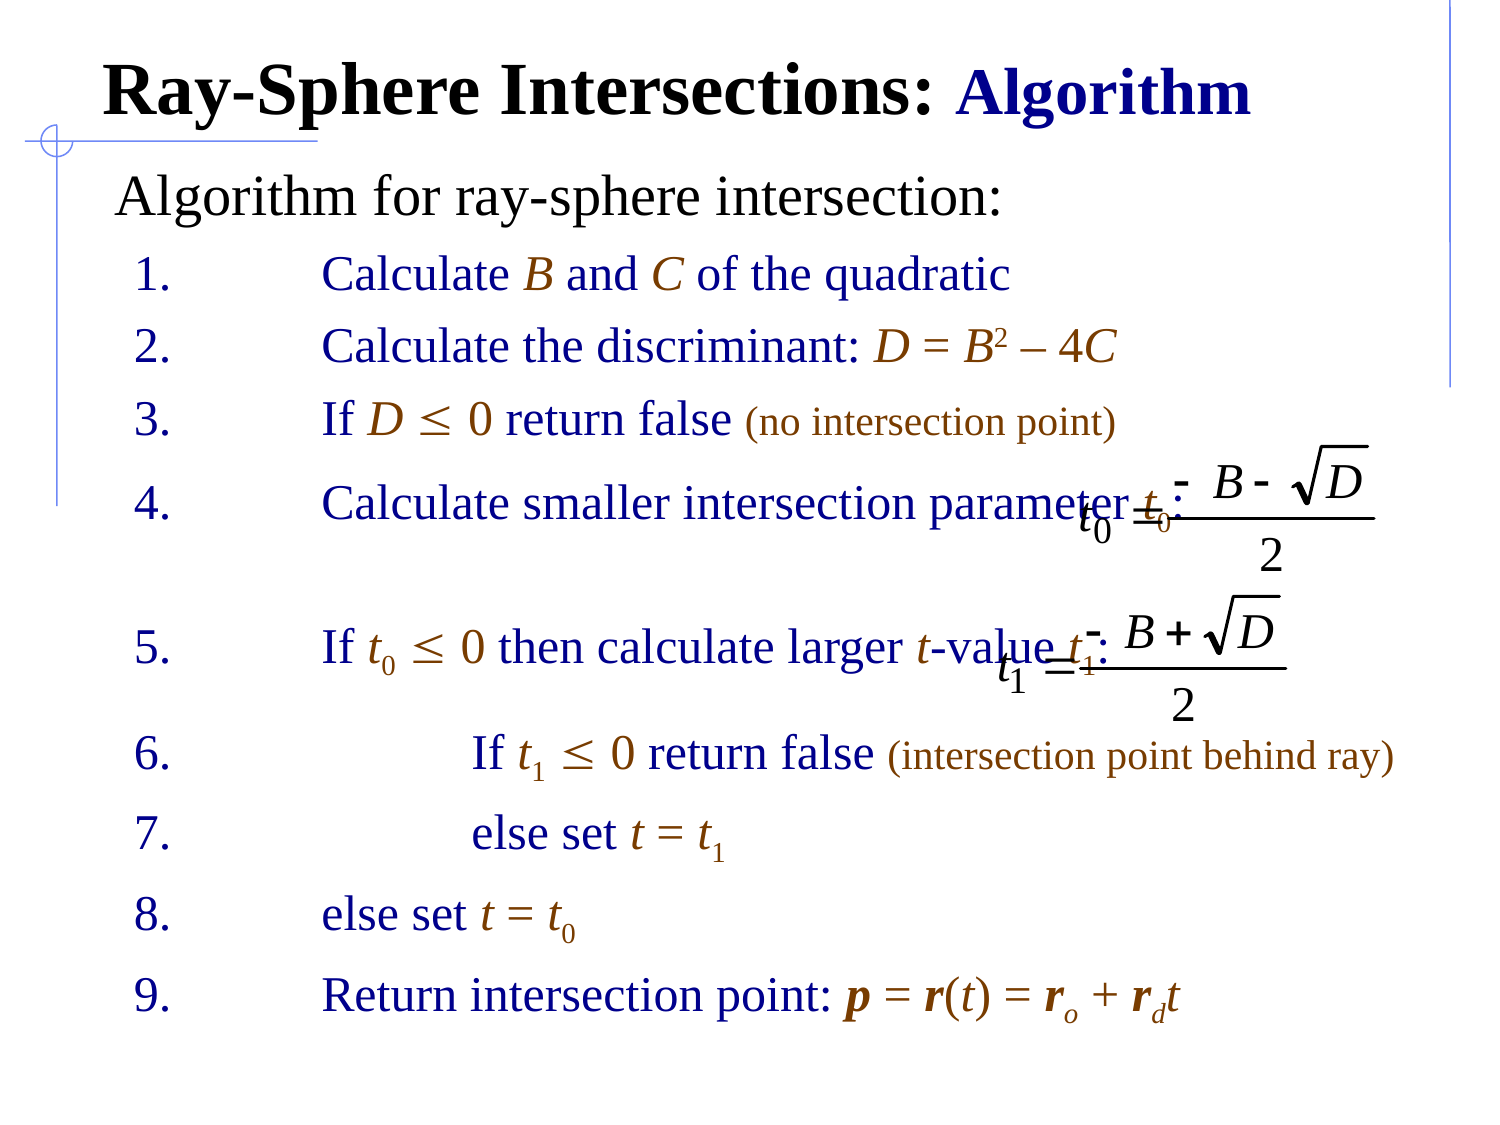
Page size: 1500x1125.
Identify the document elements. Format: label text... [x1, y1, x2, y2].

list Algorithm for ray-sphere intersection: 1. Calculate B and C of the quadratic 2. Calculate the discriminant: D = B2 – 4C 3. If D  0 return false (no intersection point) 4. Calculate smaller intersection parameter t0: 5. If t0  0 then calculate larger t-value t1: 6. If t1  0 return false (intersection point behind ray) 7. else set t = t1 8. else set t = t0 9. Return intersection point: p = r(t) = ro + rdt [62, 149, 1438, 1075]
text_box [986, 580, 1301, 738]
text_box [1067, 430, 1390, 588]
title Ray-Sphere Intersections: Algorithm [87, 37, 1413, 138]
